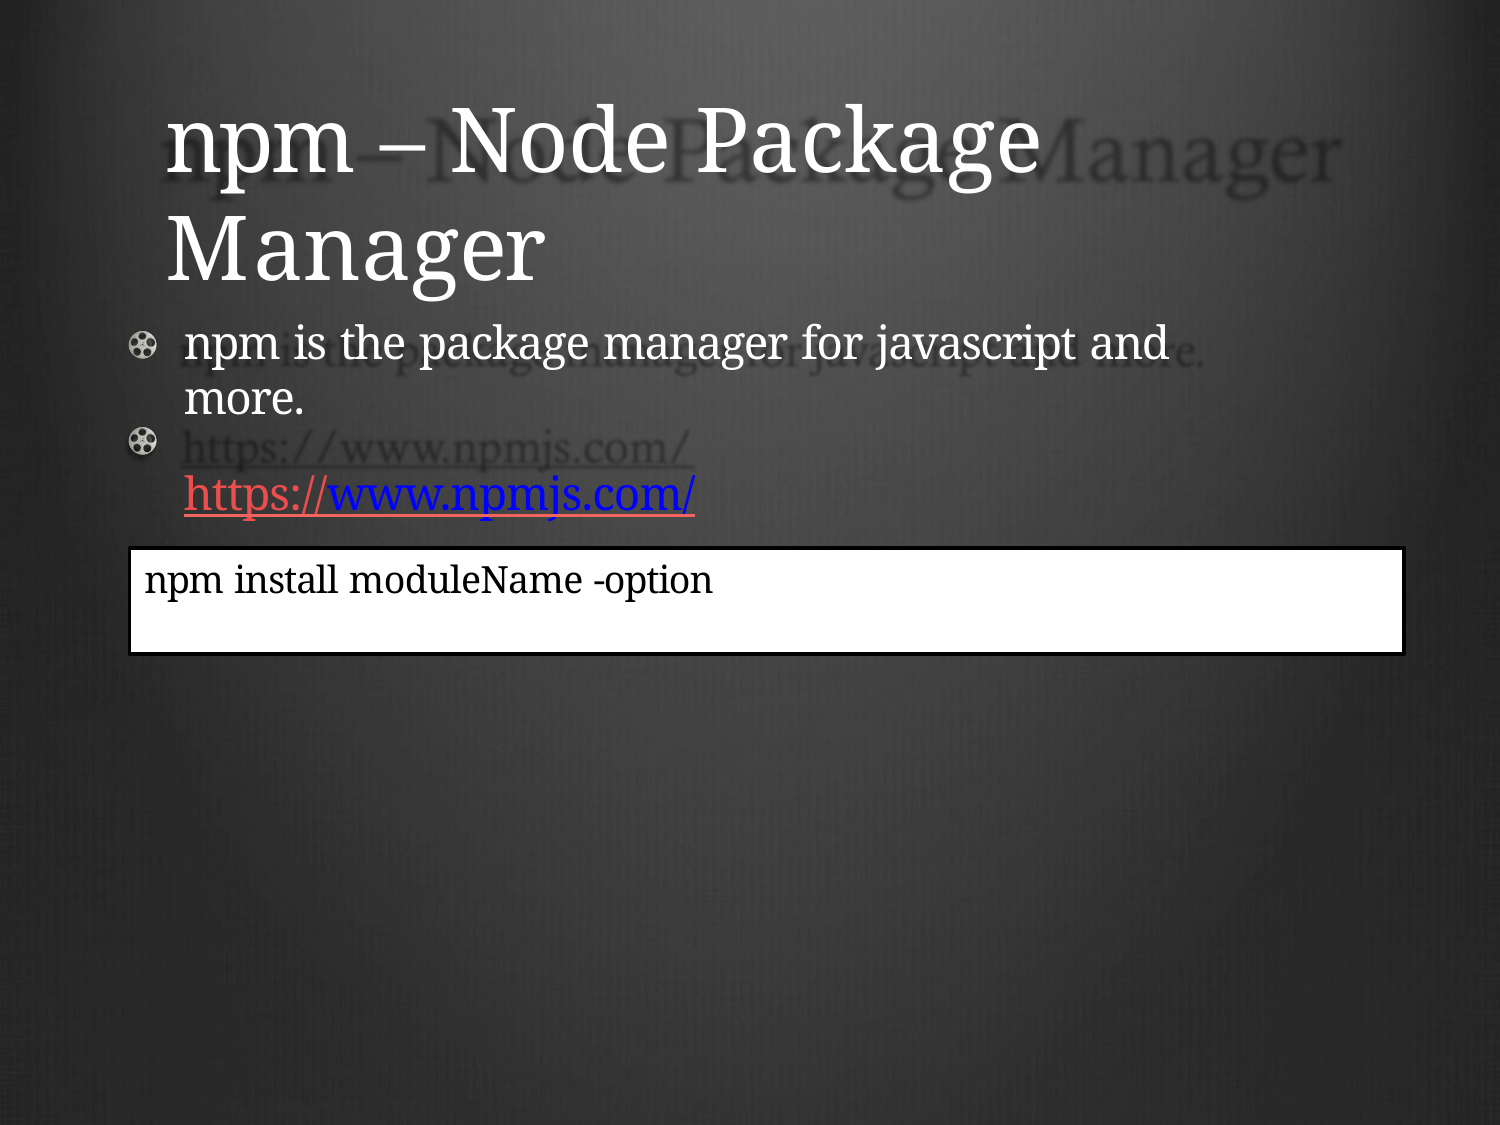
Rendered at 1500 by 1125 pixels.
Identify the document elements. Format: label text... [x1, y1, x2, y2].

picture [0, 0, 1500, 1125]
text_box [112, 308, 1212, 482]
title npm – Node Package Manager [163, 222, 1338, 299]
text_box npm is the package manager for javascript and more. https://www.npmjs.com/ [181, 490, 1203, 528]
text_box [127, 546, 1406, 656]
